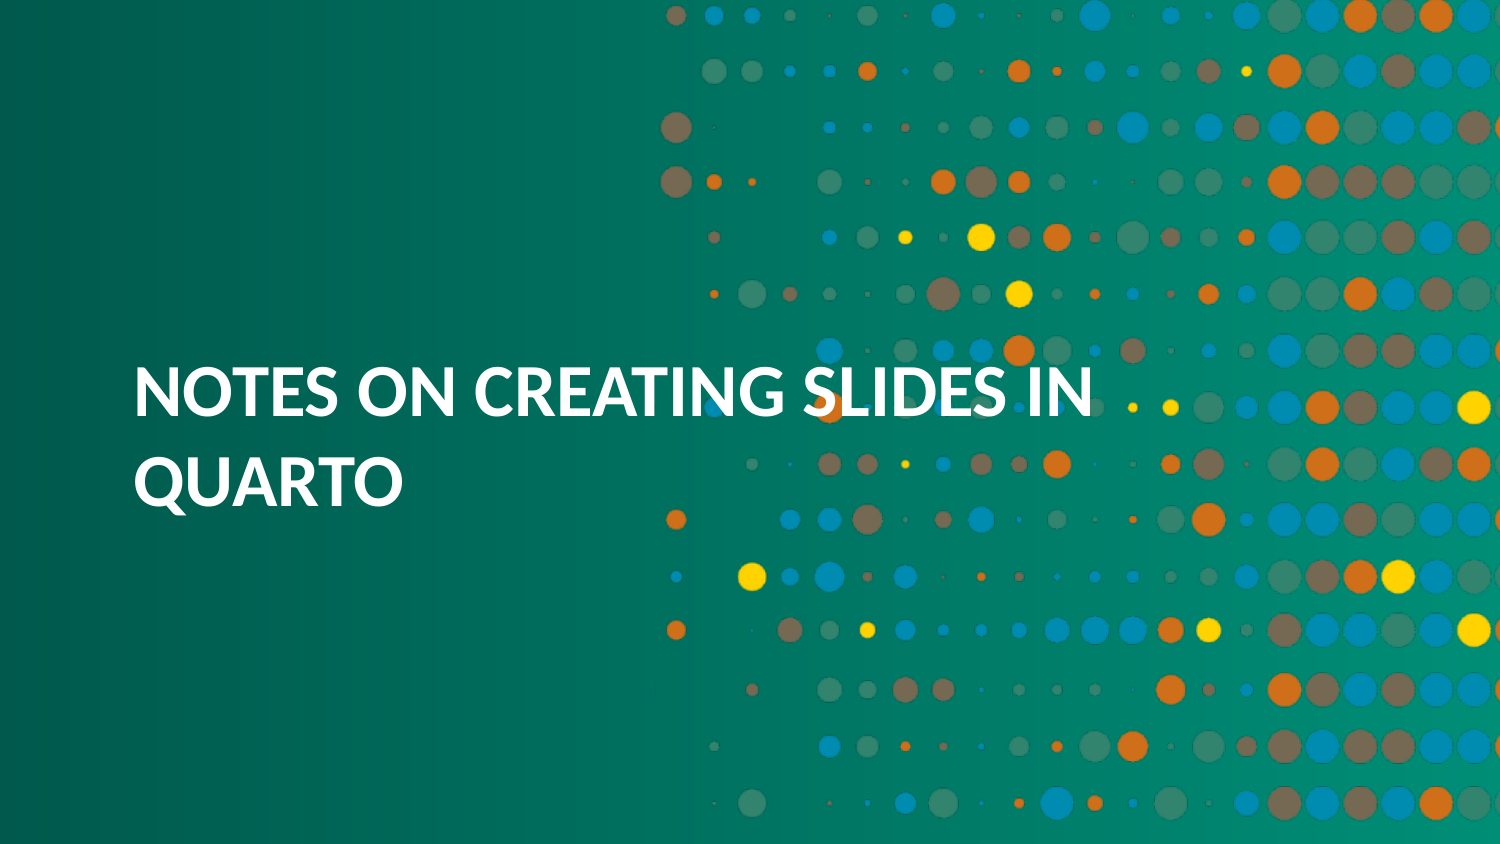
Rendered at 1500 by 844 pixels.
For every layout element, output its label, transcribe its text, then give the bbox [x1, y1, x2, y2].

title Notes on creating slides in Quarto [118, 333, 1394, 502]
picture [653, 0, 1500, 827]
